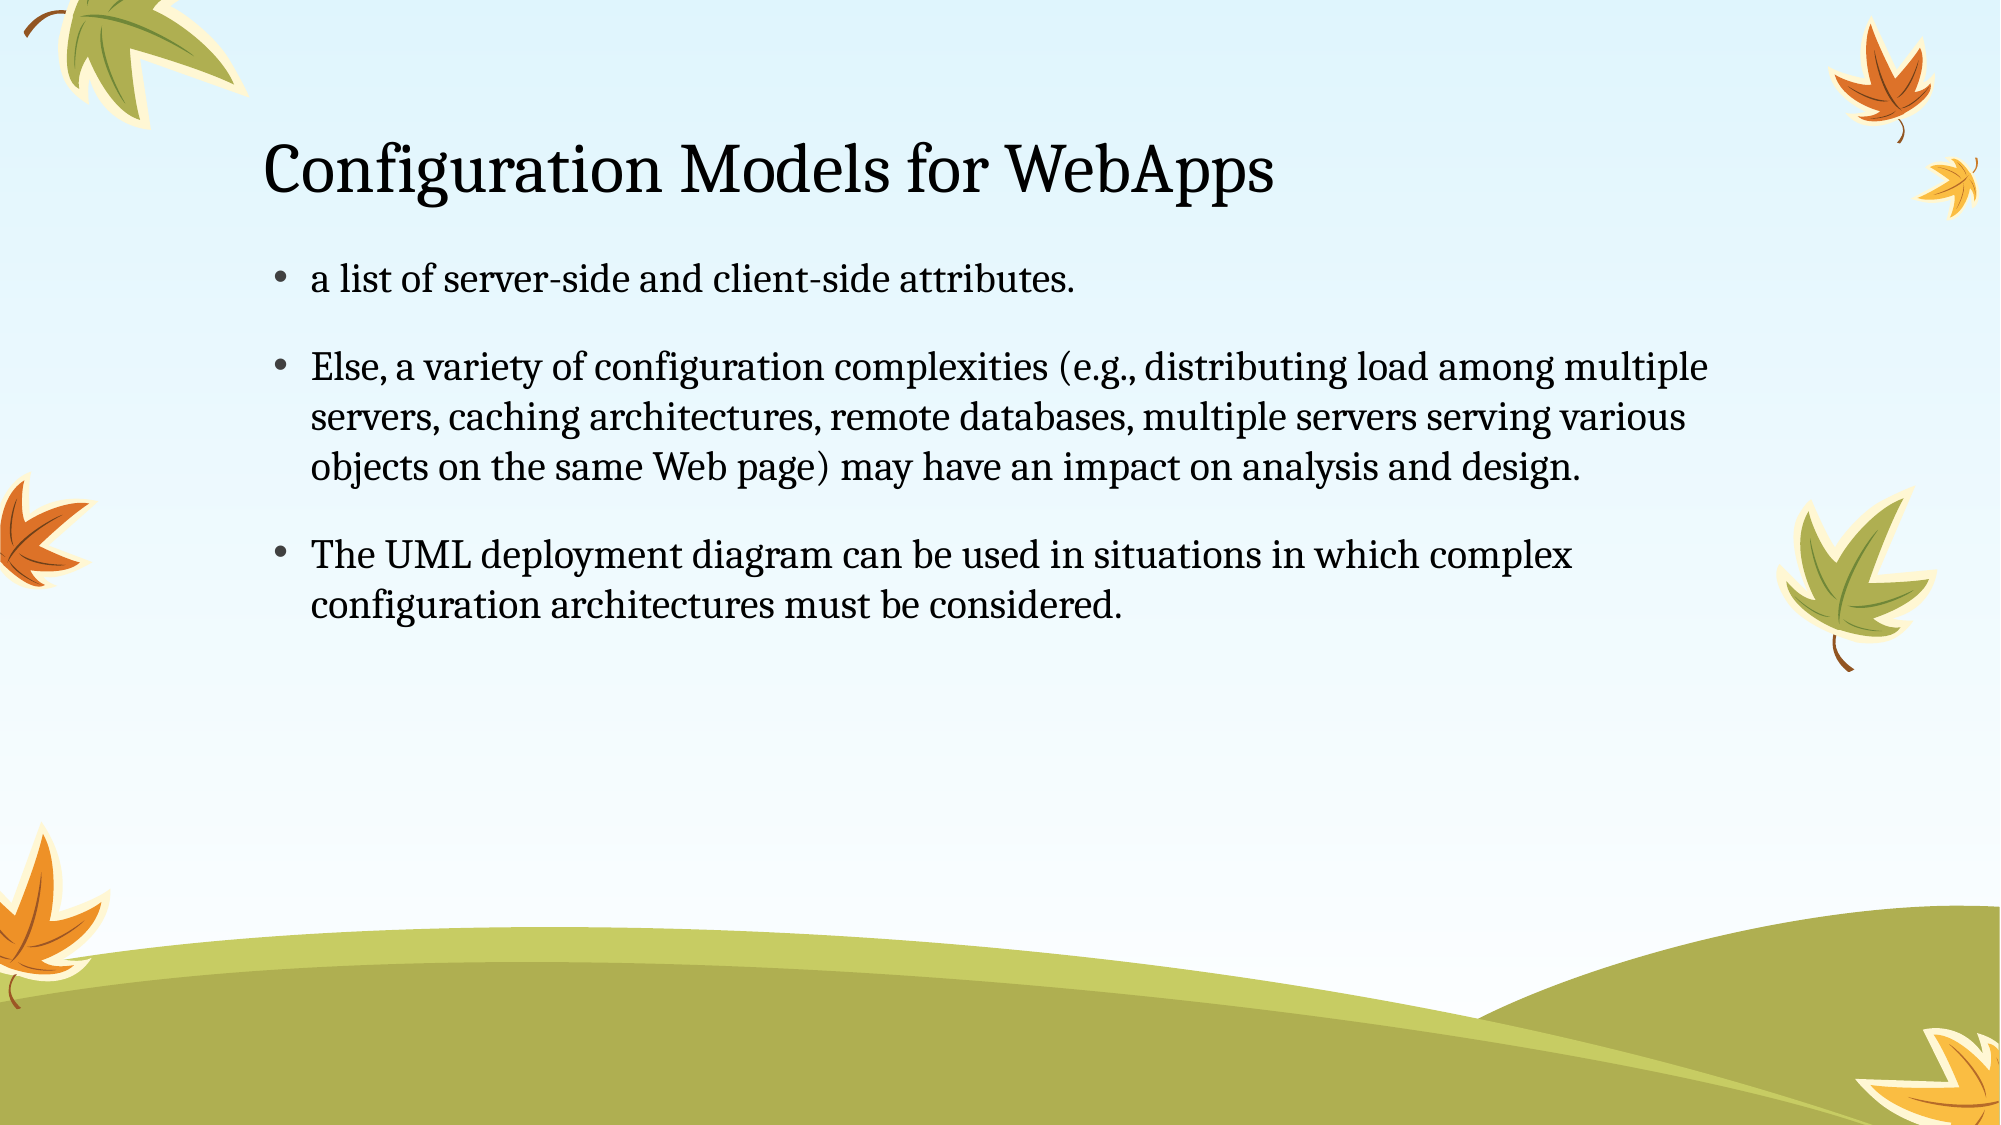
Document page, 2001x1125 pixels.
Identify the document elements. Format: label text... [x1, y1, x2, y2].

title Configuration Models for WebApps [249, 12, 1749, 216]
list a list of server-side and client-side attributes. Else, a variety of configuration complexities (e.g., distributing load among multiple servers, caching architectures, remote databases, multiple servers serving various objects on the same Web page) may have an impact on analysis and design. The UML deployment diagram can be used in situations in which complex configuration architectures must be considered. [250, 243, 1750, 925]
